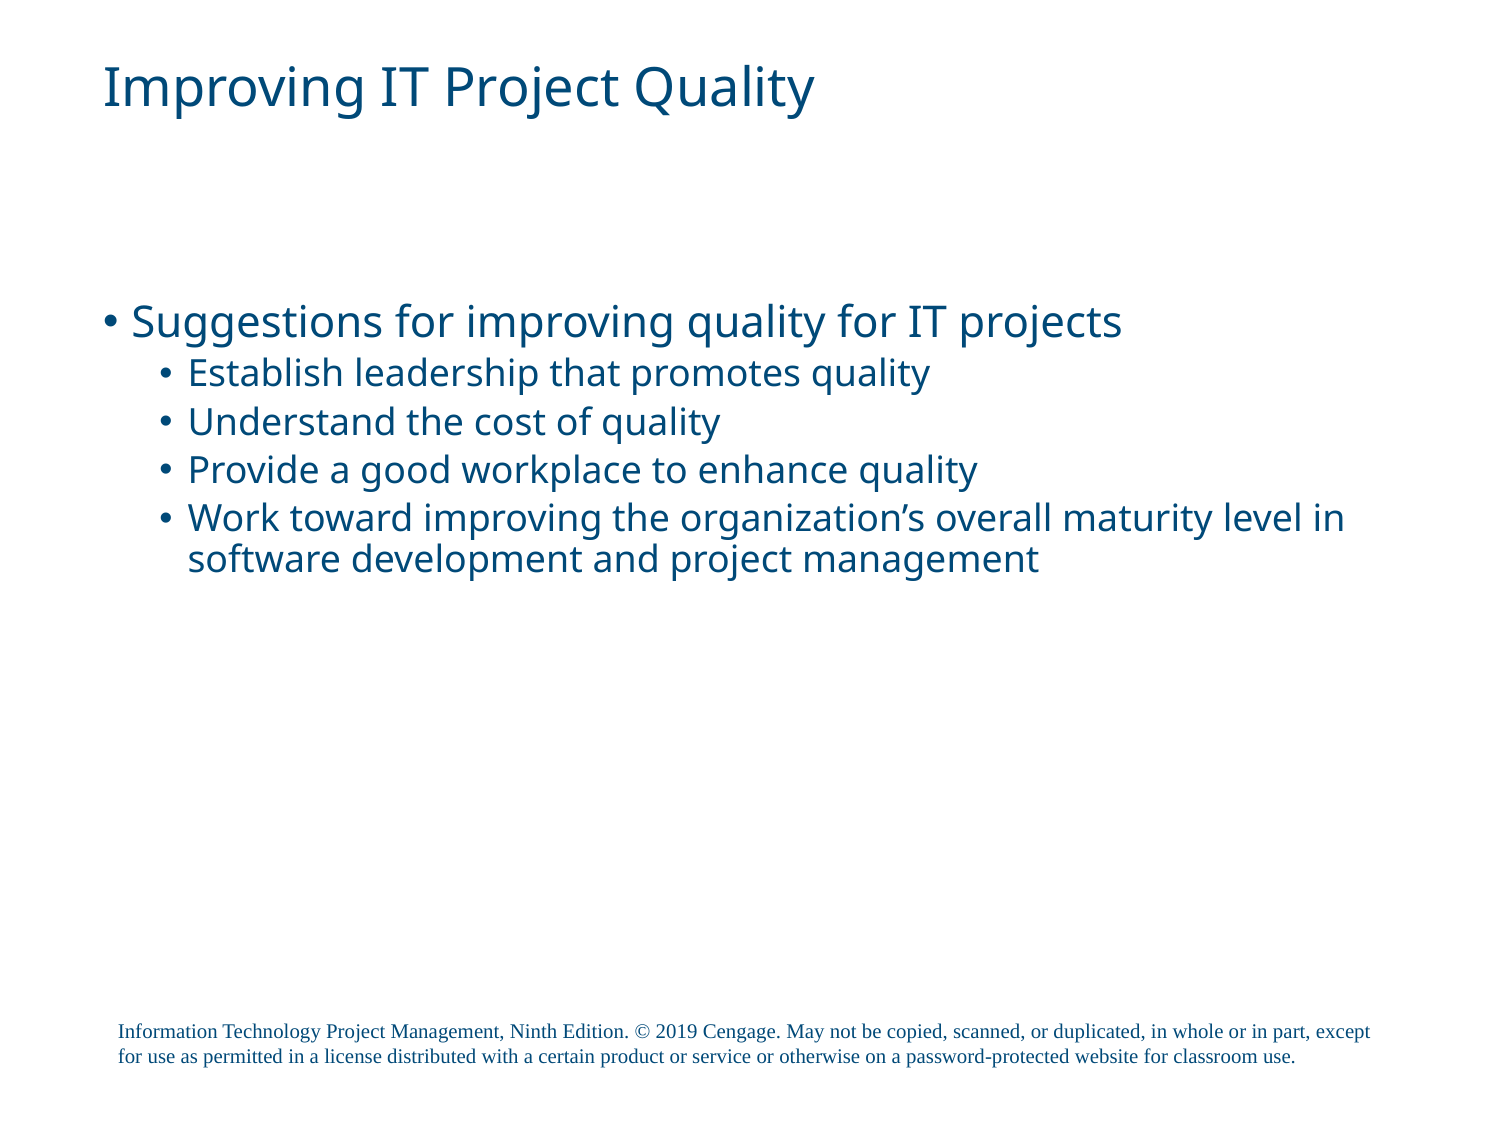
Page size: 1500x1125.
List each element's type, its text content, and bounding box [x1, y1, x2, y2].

list Suggestions for improving quality for IT projects Establish leadership that promotes quality Understand the cost of quality Provide a good workplace to enhance quality Work toward improving the organization’s overall maturity level in software development and project management [103, 299, 1397, 1009]
title Improving IT Project Quality [103, 59, 1397, 278]
footer Information Technology Project Management, Ninth Edition. © 2019 Cengage. May not be copied, scanned, or duplicated, in whole or in part, except for use as permitted in a license distributed with a certain product or service or otherwise on a password-protected website for classroom use. [103, 1009, 1397, 1070]
